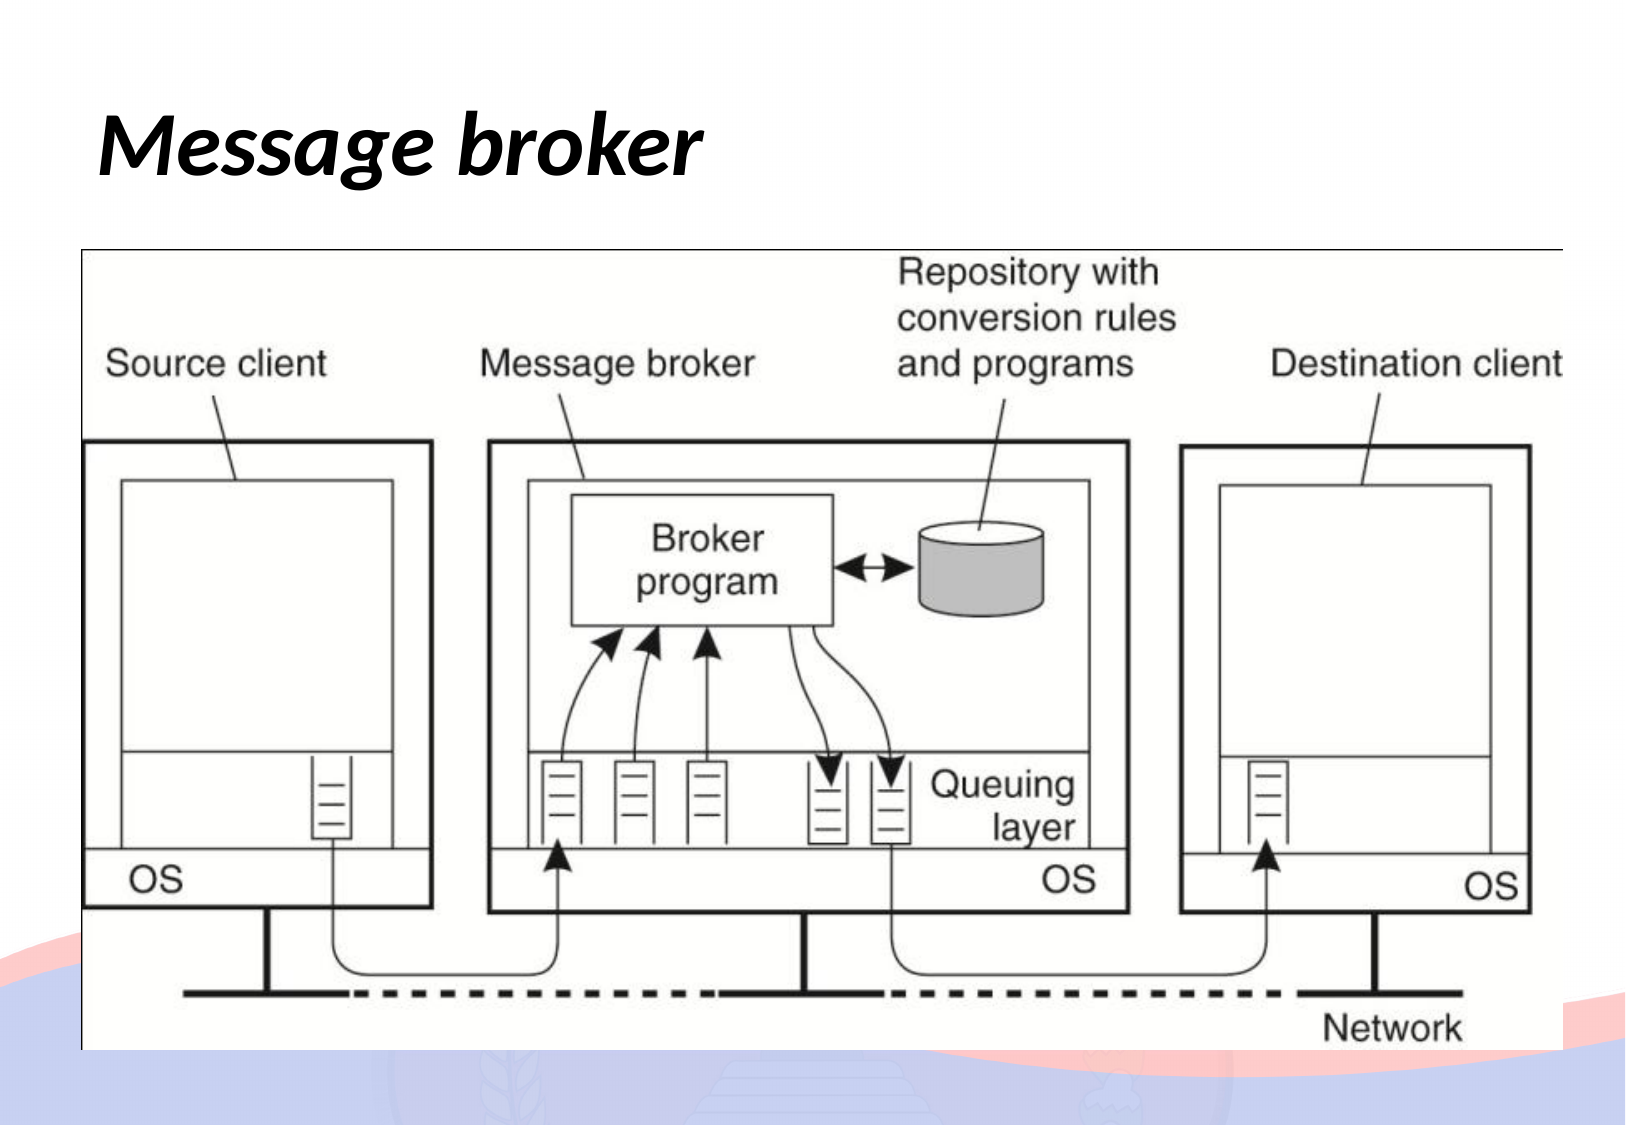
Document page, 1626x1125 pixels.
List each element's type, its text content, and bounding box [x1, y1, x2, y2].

title Message broker [81, 45, 1544, 233]
picture [0, 0, 1626, 1125]
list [80, 249, 1564, 1051]
